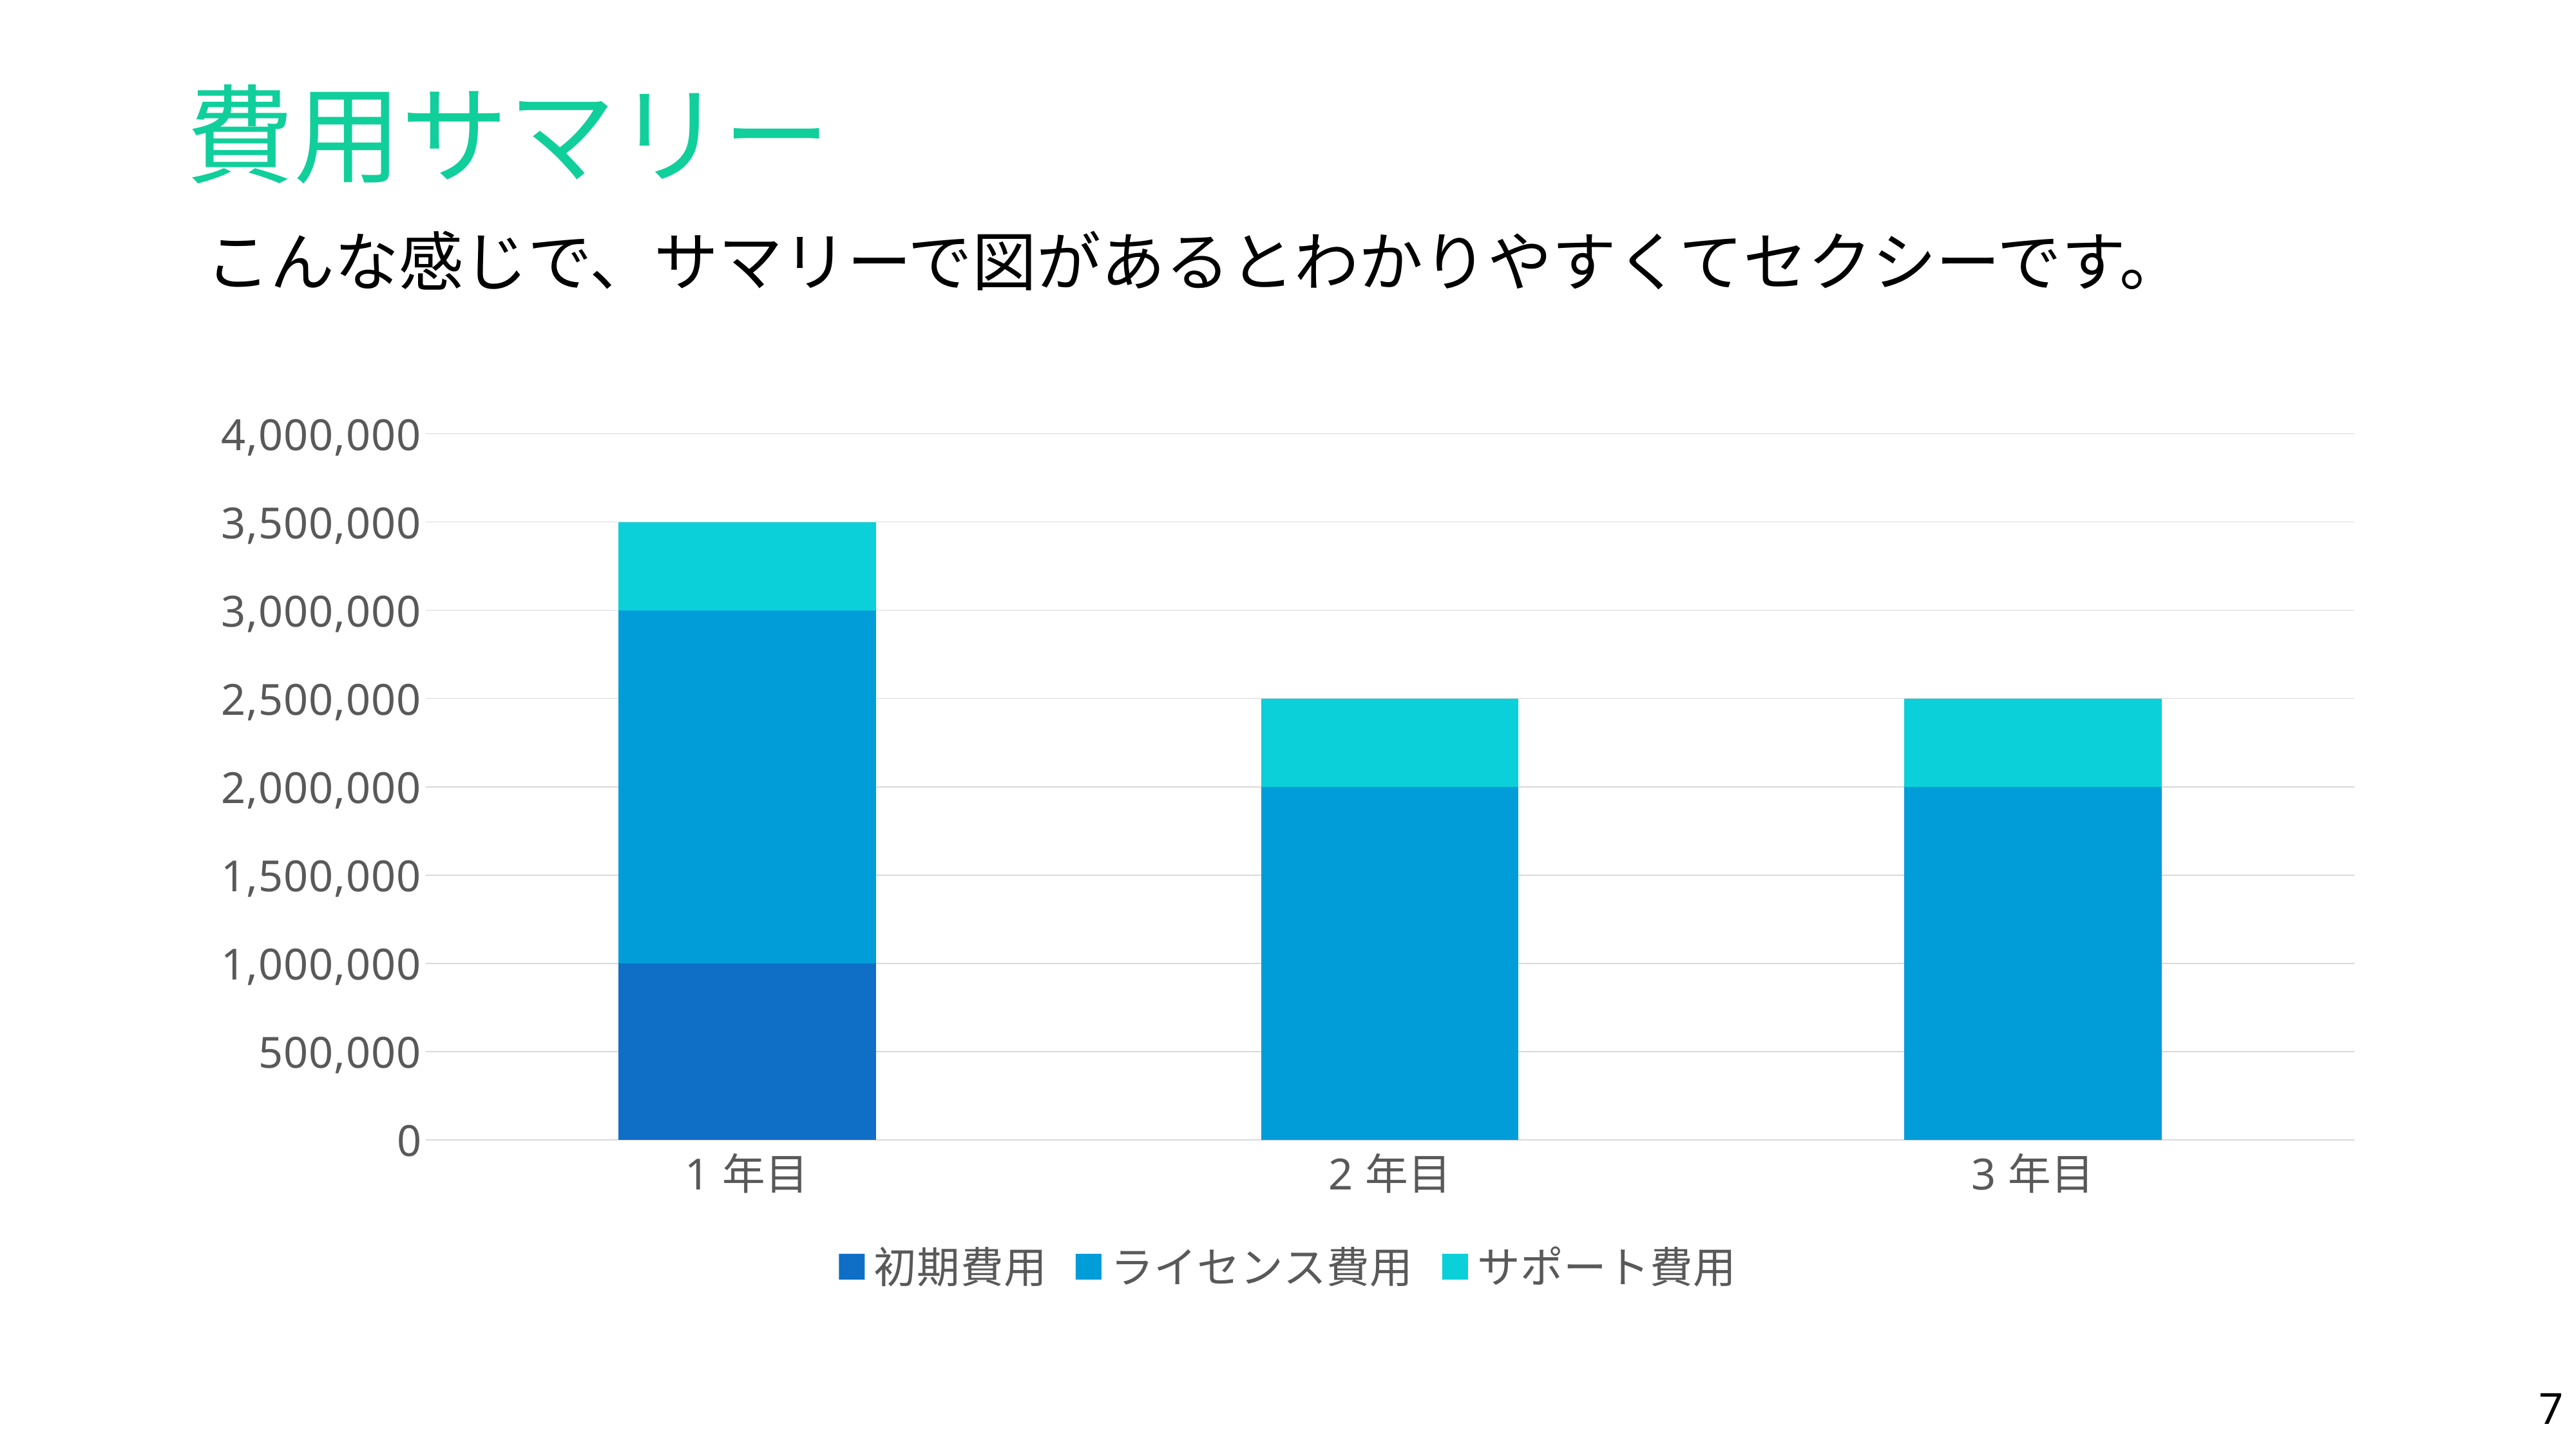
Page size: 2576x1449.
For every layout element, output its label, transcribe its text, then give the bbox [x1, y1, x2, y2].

chart [177, 385, 2399, 1305]
slide_number 7 [2398, 1372, 2576, 1449]
text_box こんな感じで、サマリーで図があるとわかりやすくてセクシーです。 [196, 216, 2194, 303]
title 費用サマリー [177, 77, 2399, 216]
